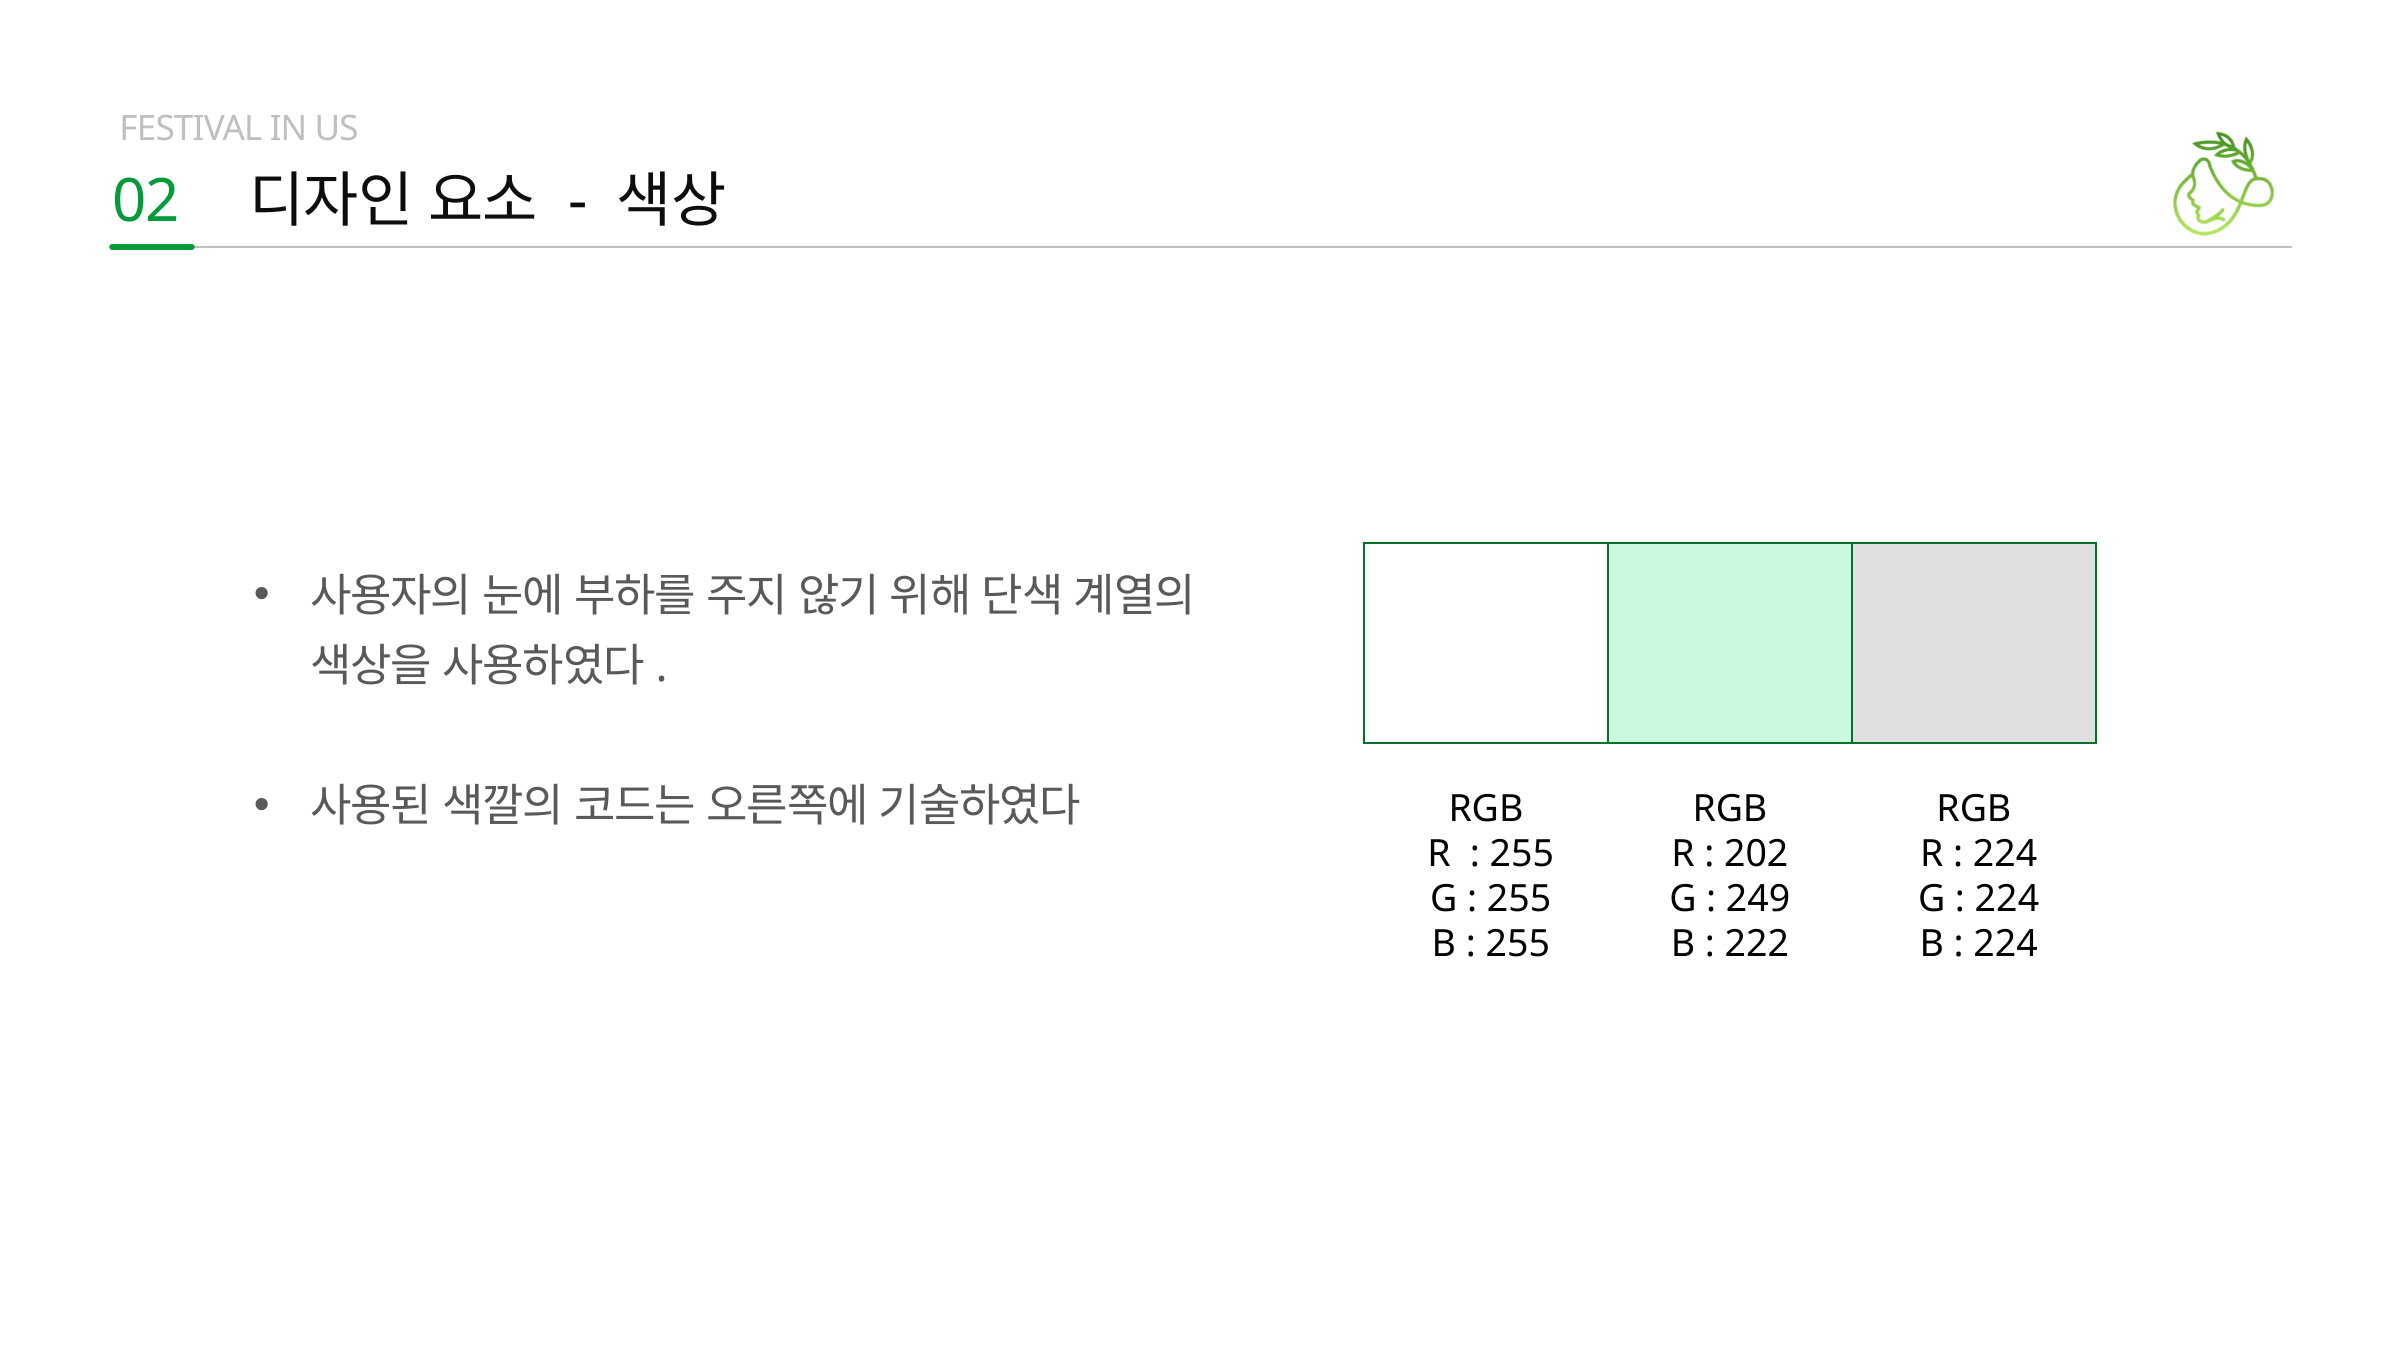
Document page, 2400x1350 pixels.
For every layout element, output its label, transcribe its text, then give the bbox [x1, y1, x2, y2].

text_box [1607, 542, 1851, 744]
text_box RGB R : 224 G : 224 B : 224 [1858, 776, 2090, 972]
picture [2146, 120, 2292, 247]
text_box FESTIVAL IN US [119, 105, 359, 148]
text_box 사용자의 눈에 부하를 주지 않기 위해 단색 계열의 색상을 사용하였다. 사용된 색깔의 코드는 오른쪽에 기술하였다 [239, 542, 1238, 839]
text_box [1851, 542, 2097, 744]
text_box 디자인 요소 - 색상 [249, 161, 727, 234]
text_box RGB R : 202 G : 249 B : 222 [1614, 776, 1846, 972]
text_box 02 [112, 161, 181, 234]
text_box RGB R : 255 G : 255 B : 255 [1370, 776, 1602, 972]
text_box [1363, 542, 1607, 744]
